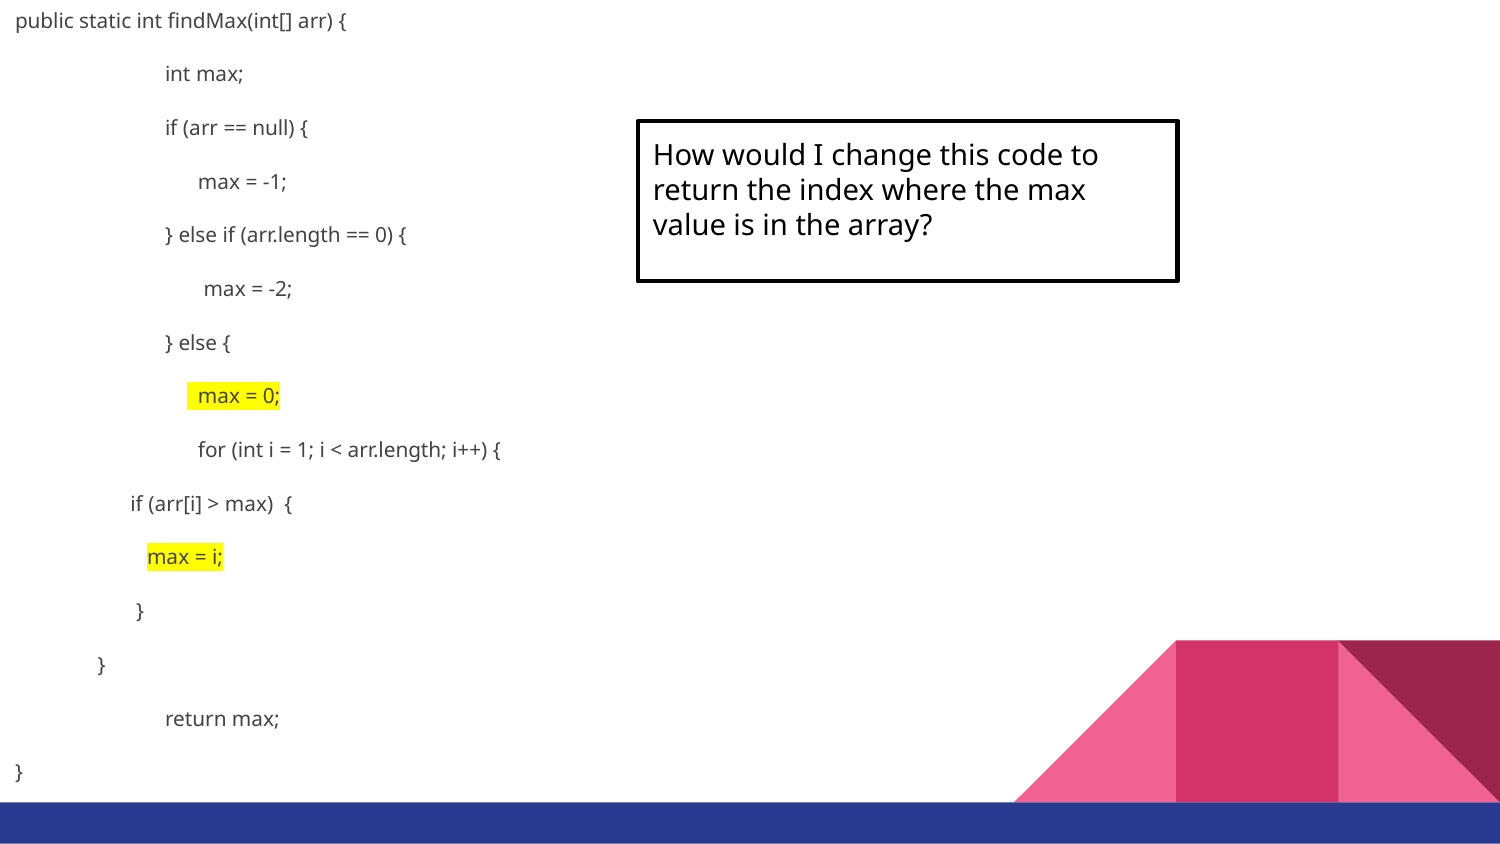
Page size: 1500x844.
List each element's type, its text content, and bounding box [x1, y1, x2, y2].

list public static int findMax(int[] arr) { int max; if (arr == null) { max = -1; } else if (arr.length == 0) { max = -2; } else { max = 0; for (int i = 1; i < arr.length; i++) { if (arr[i] > max) { max = i; } } return max; } [0, 0, 1398, 537]
text_box How would I change this code to return the index where the max value is in the array? [637, 121, 1178, 282]
